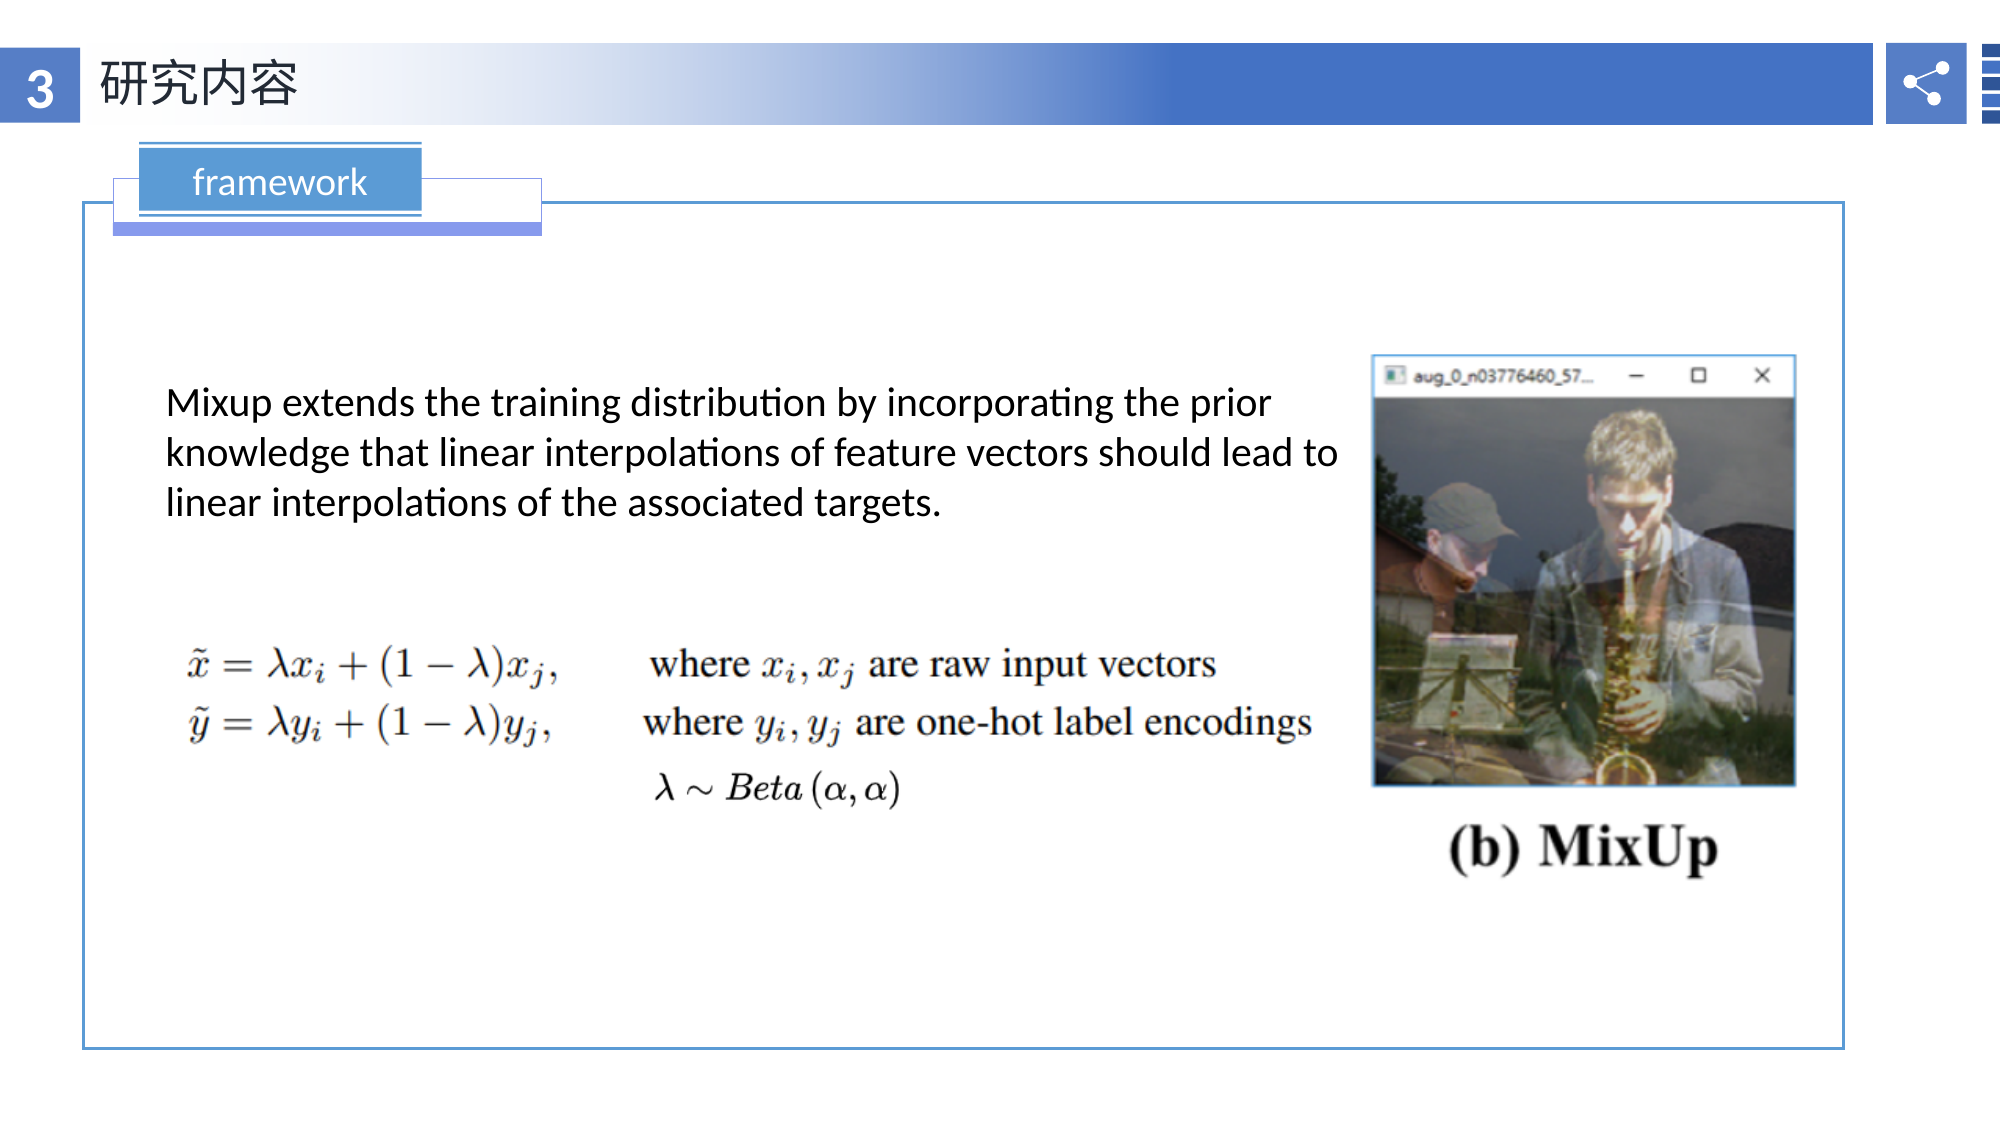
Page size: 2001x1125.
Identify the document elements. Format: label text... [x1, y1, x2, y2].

picture [160, 628, 1324, 817]
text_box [112, 141, 542, 236]
picture [1352, 339, 1830, 912]
text_box Mixup extends the training distribution by incorporating the prior knowledge that linear interpolations of feature vectors should lead to linear interpolations of the associated targets. [150, 367, 1352, 533]
text_box [83, 201, 1845, 1049]
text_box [0, 42, 2000, 130]
